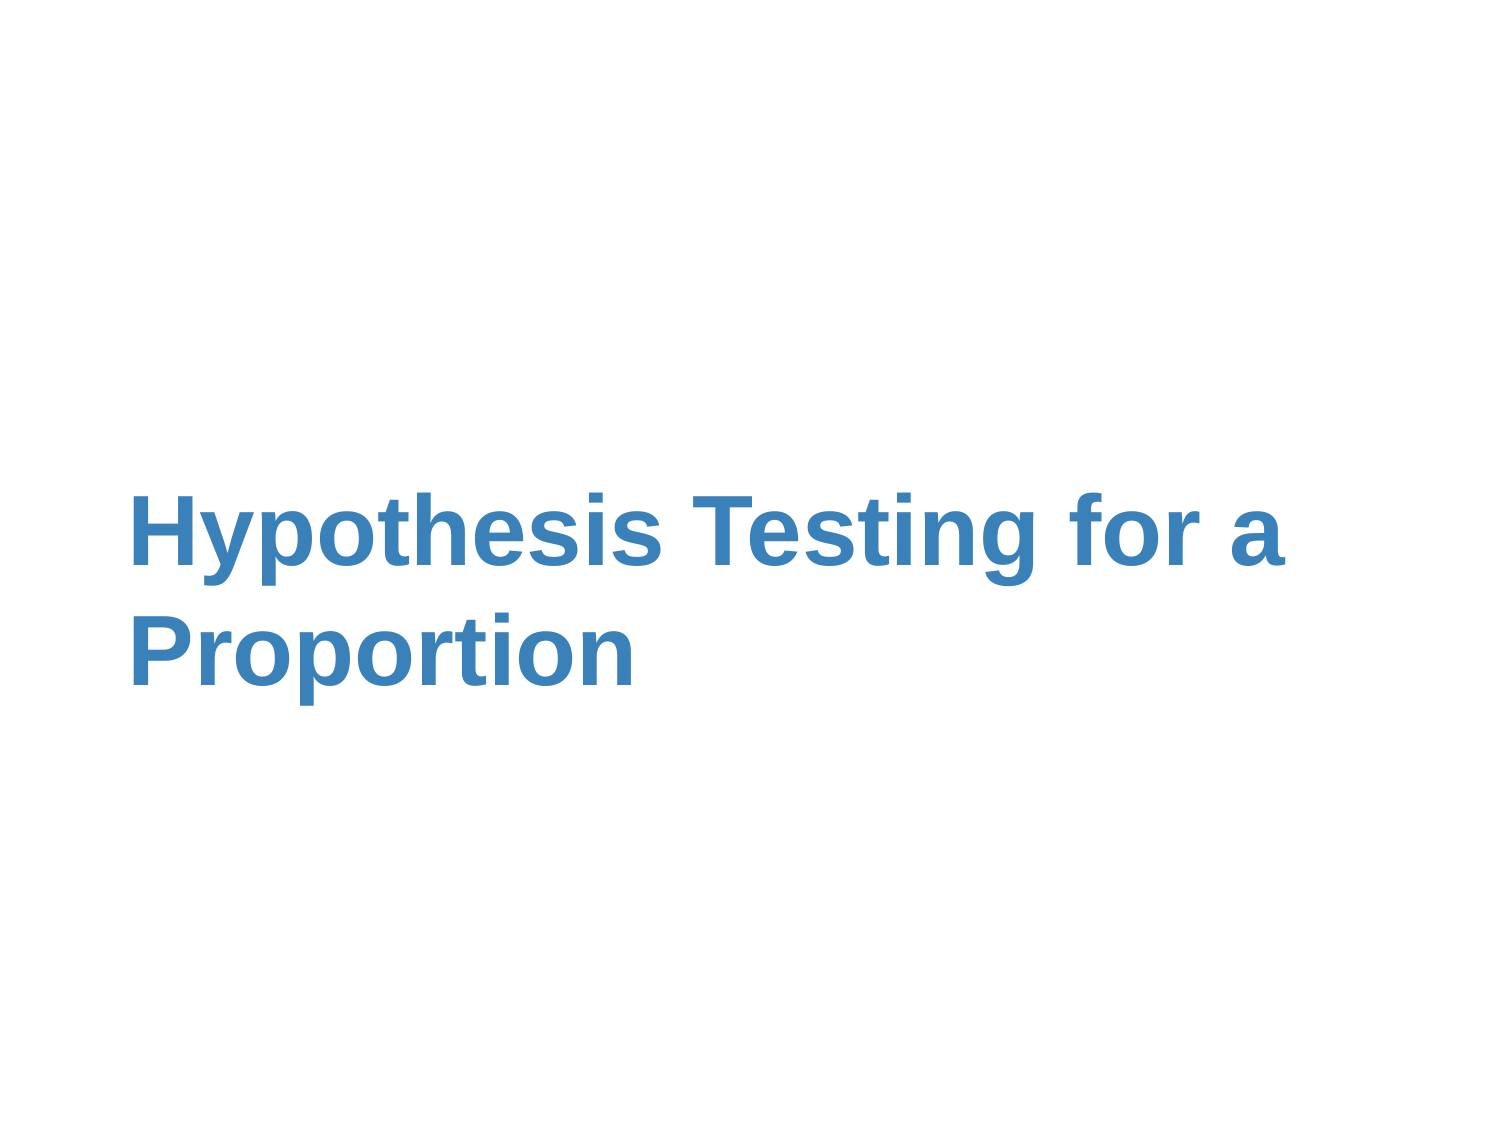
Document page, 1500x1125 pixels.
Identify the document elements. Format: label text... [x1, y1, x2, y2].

title Hypothesis Testing for a Proportion [112, 346, 1388, 721]
